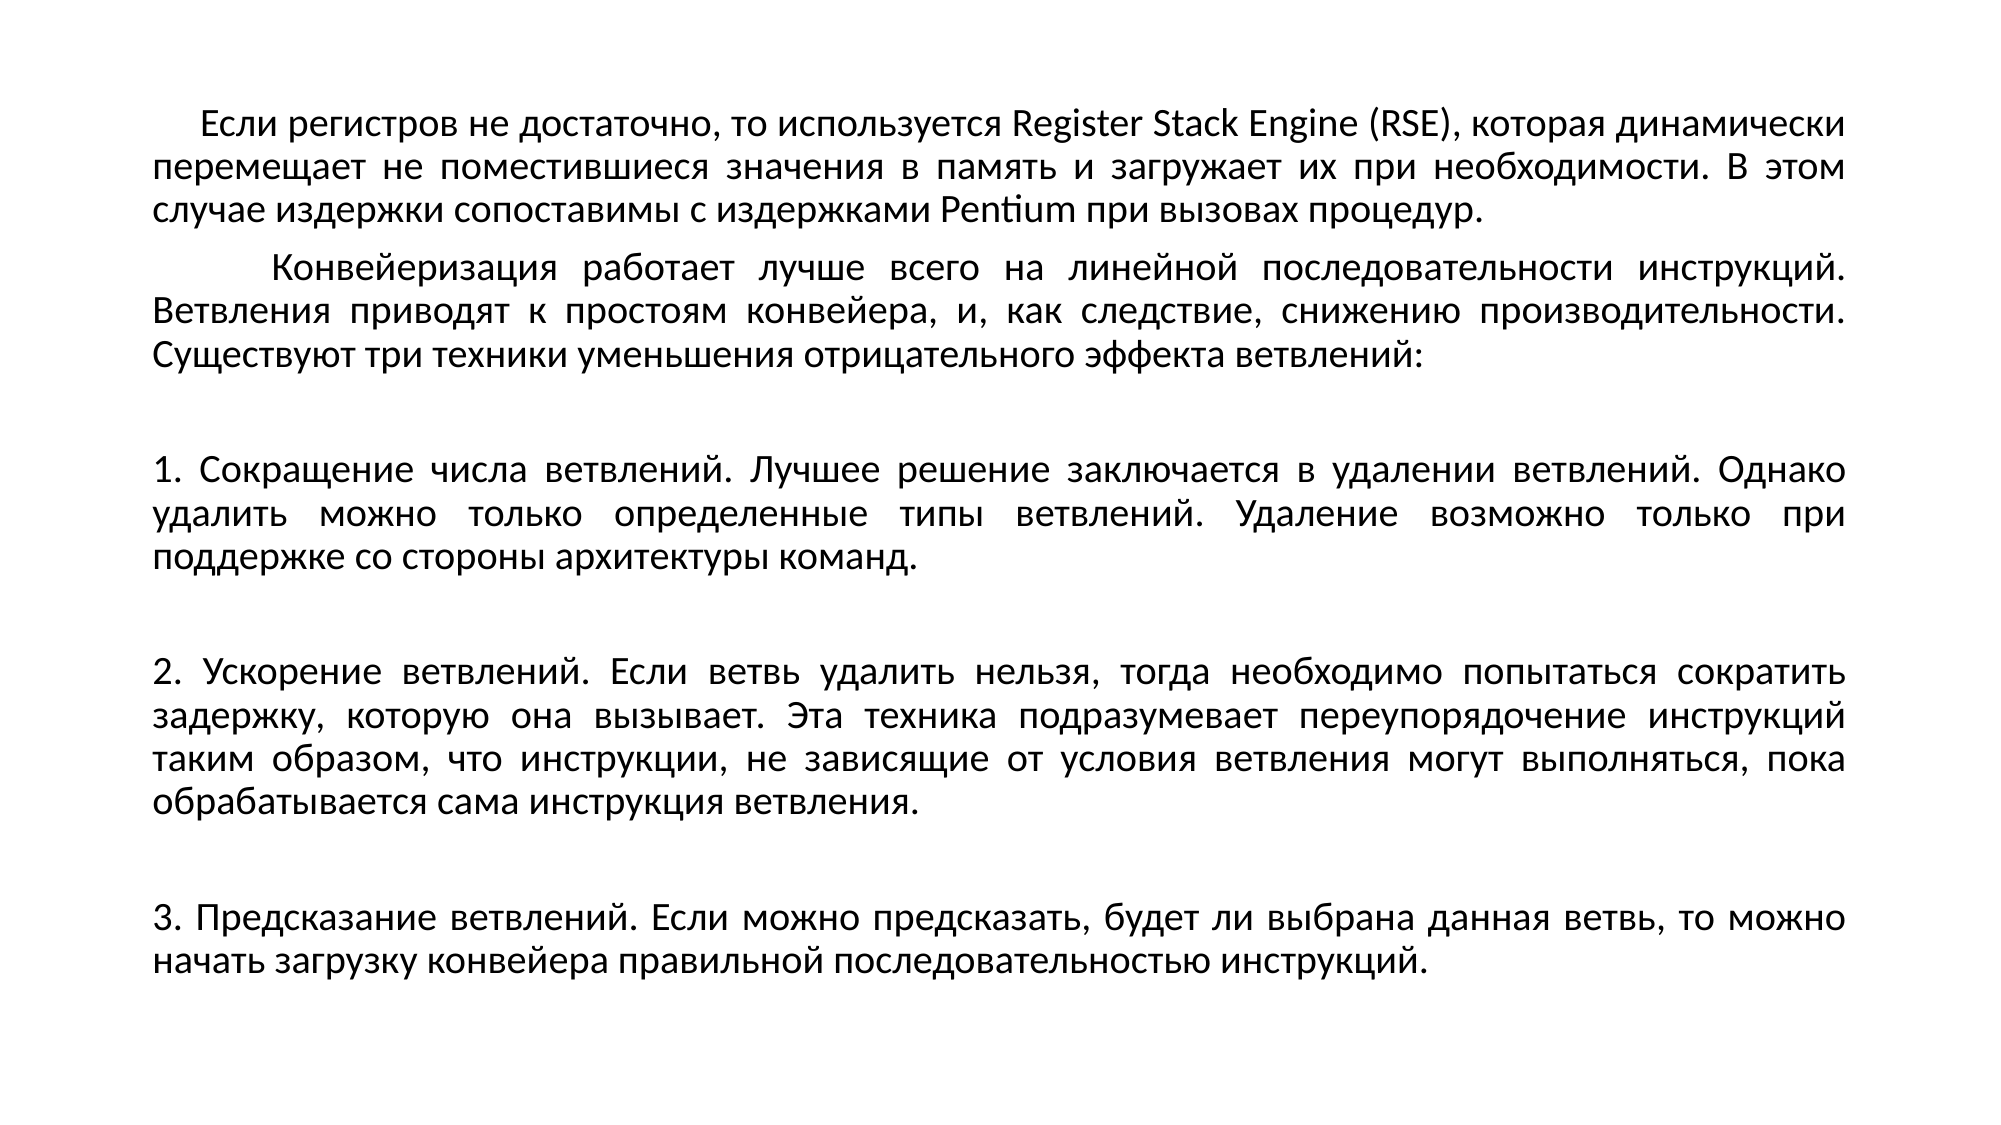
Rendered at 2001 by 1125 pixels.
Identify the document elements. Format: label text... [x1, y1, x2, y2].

list Если регистров не достаточно, то используется Register Stack Engine (RSE), которая динамически перемещает не поместившиеся значения в память и загружает их при необходимости. В этом случае издержки сопоставимы с издержками Pentium при вызовах процедур. Конвейеризация работает лучше всего на линейной последовательности инструкций. Ветвления приводят к простоям конвейера, и, как следствие, снижению производительности. Существуют три техники уменьшения отрицательного эффекта ветвлений: 1. Сокращение числа ветвлений. Лучшее решение заключается в удалении ветвлений. Однако удалить можно только определенные типы ветвлений. Удаление возможно только при поддержке со стороны архитектуры команд. 2. Ускорение ветвлений. Если ветвь удалить нельзя, тогда необходимо попытаться сократить задержку, которую она вызывает. Эта техника подразумевает переупорядочение инструкций таким образом, что инструкции, не зависящие от условия ветвления могут выполняться, пока обрабатывается сама инструкция ветвления. 3. Предсказание ветвлений. Если можно предсказать, будет ли выбрана данная ветвь, то можно начать загрузку конвейера правильной последовательностью инструкций. [137, 94, 1863, 1014]
